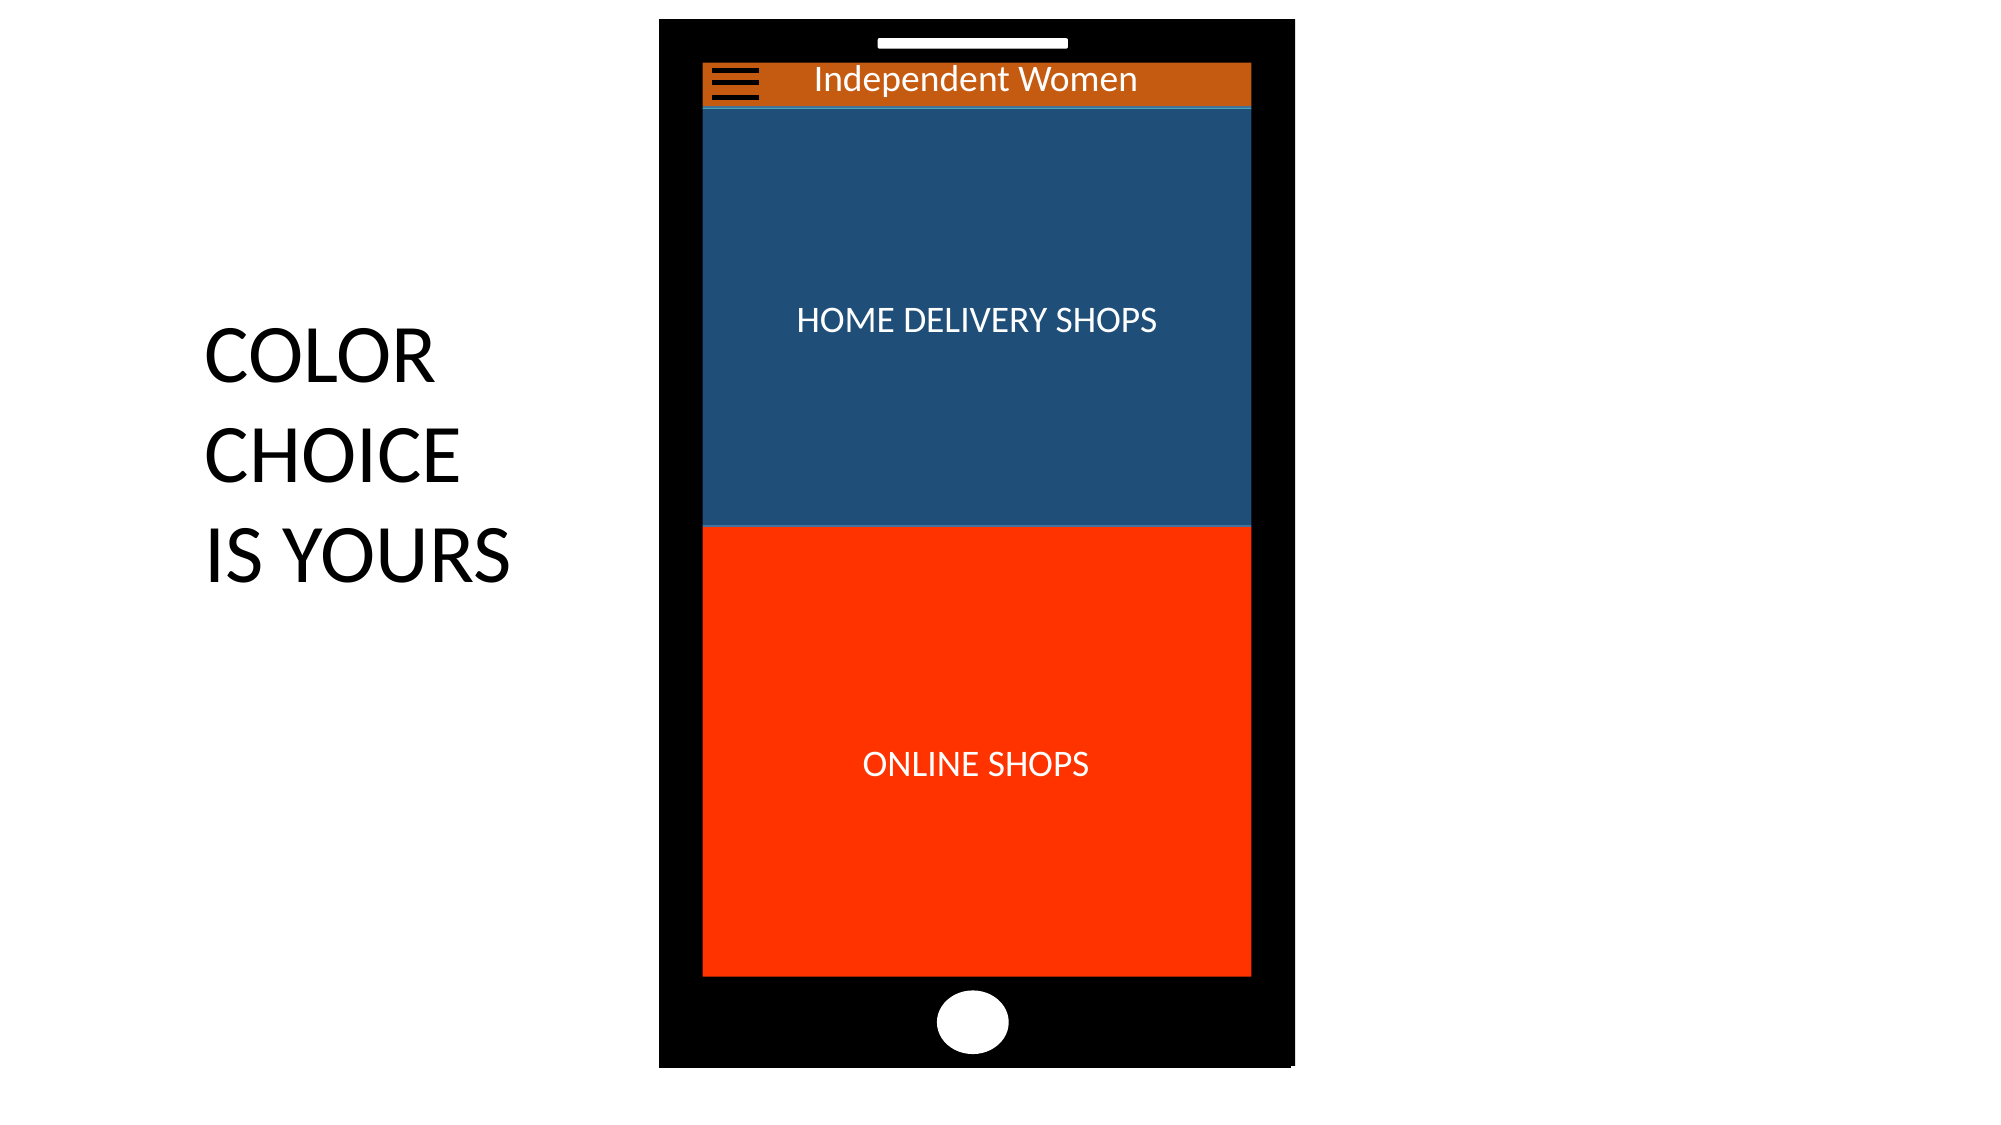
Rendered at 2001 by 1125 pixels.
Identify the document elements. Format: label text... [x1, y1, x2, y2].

text_box COLOR CHOICE IS YOURS [190, 291, 551, 606]
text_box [659, 19, 1296, 1068]
